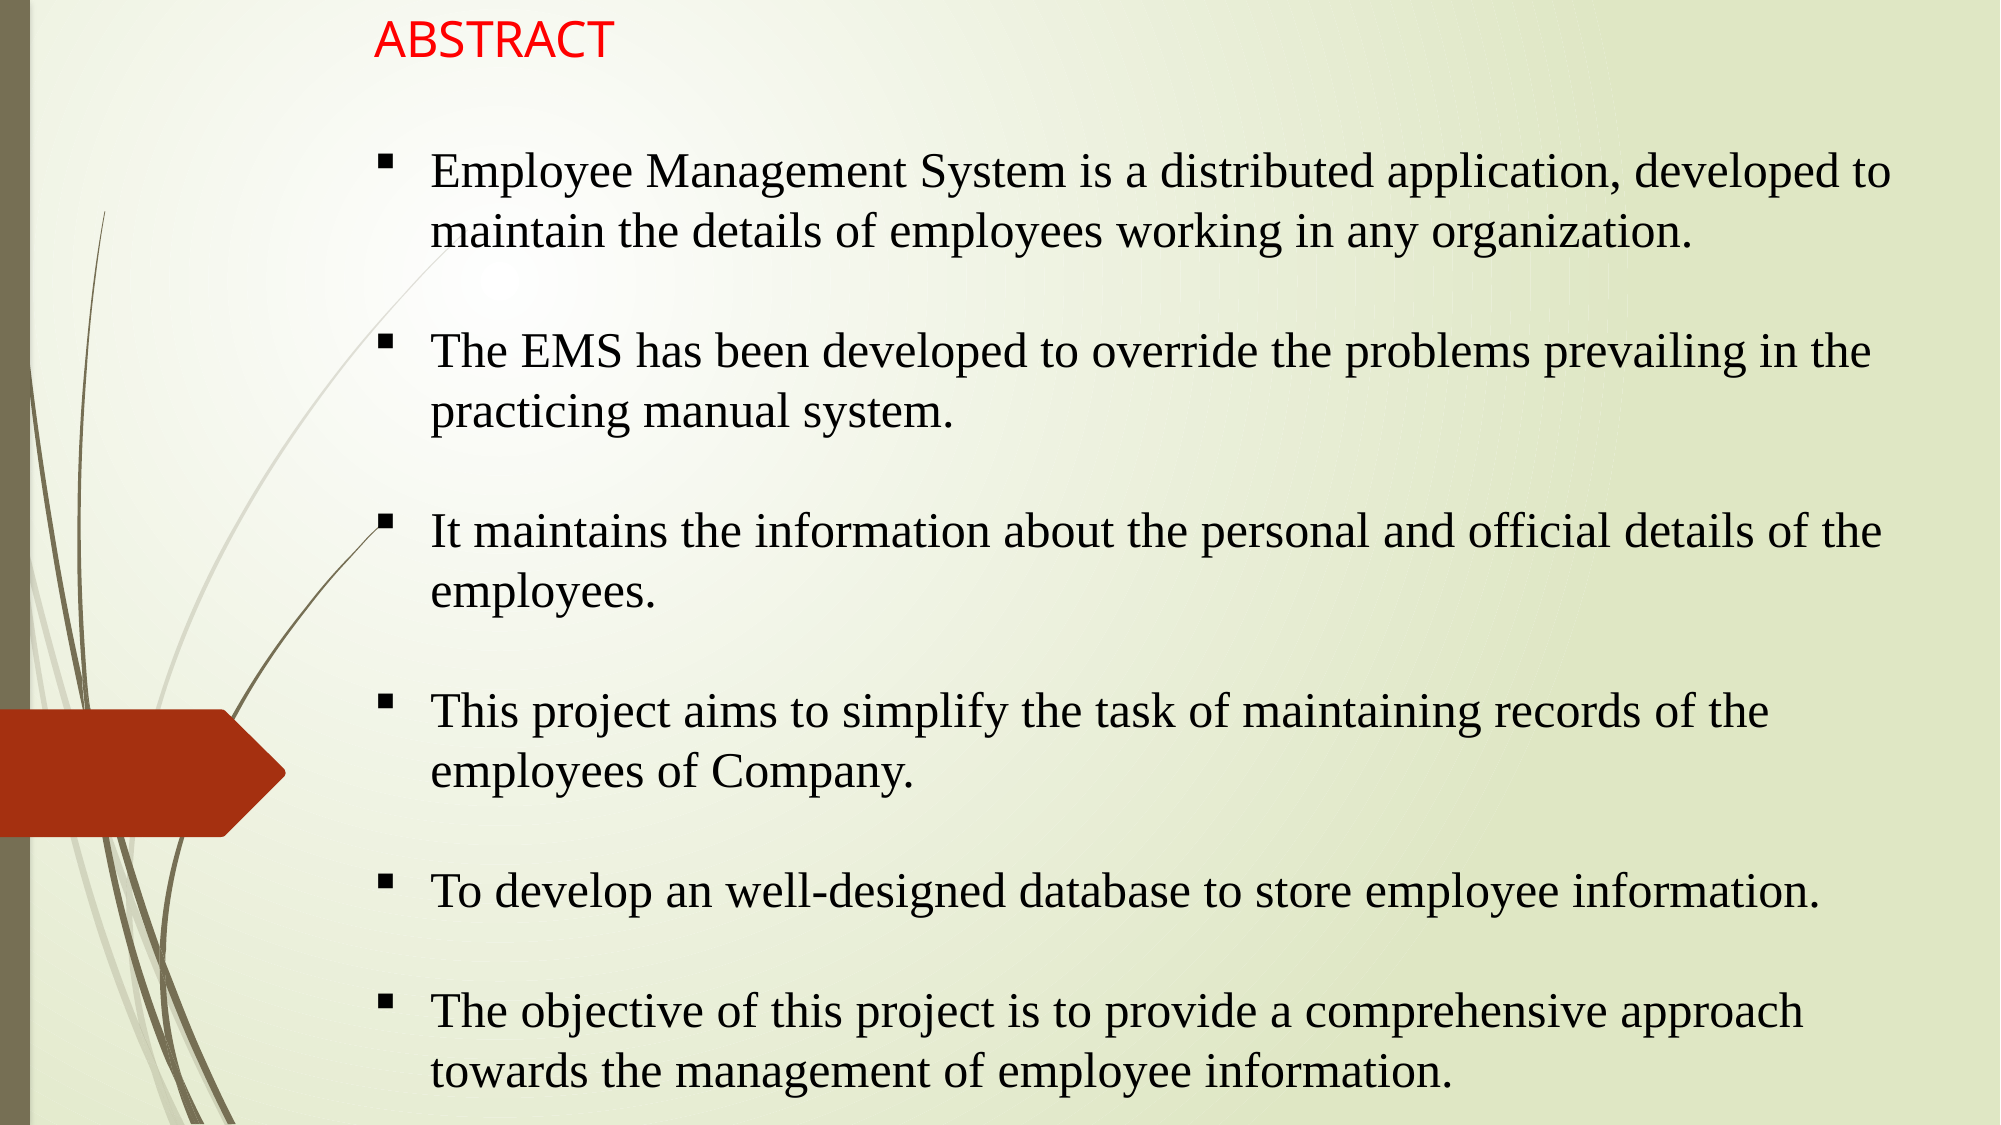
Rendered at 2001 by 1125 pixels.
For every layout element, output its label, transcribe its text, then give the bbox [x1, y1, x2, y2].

text_box ABSTRACT Employee Management System is a distributed application, developed to maintain the details of employees working in any organization. The EMS has been developed to override the problems prevailing in the practicing manual system. It maintains the information about the personal and official details of the employees. This project aims to simplify the task of maintaining records of the employees of Company. To develop an well-designed database to store employee information. The objective of this project is to provide a comprehensive approach towards the management of employee information. [359, 0, 1945, 1125]
